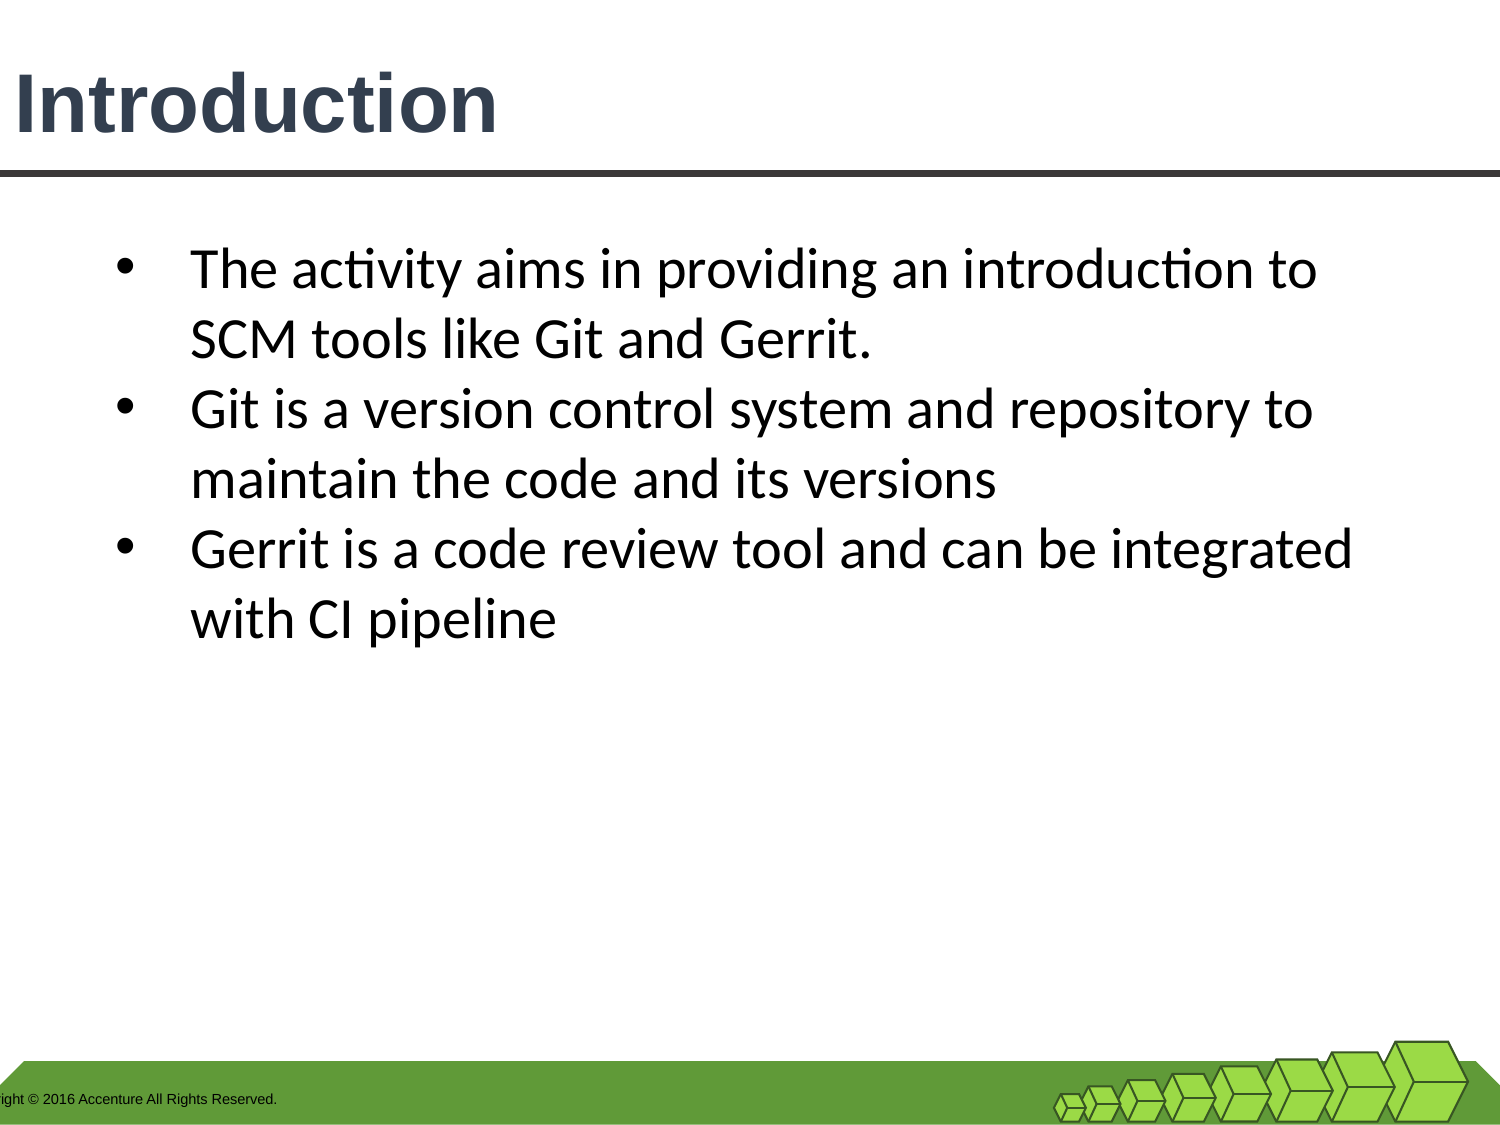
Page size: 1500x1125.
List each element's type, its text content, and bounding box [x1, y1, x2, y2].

text_box The activity aims in providing an introduction to SCM tools like Git and Gerrit. Git is a version control system and repository to maintain the code and its versions Gerrit is a code review tool and can be integrated with CI pipeline [101, 223, 1371, 658]
title Introduction [0, 53, 1500, 147]
